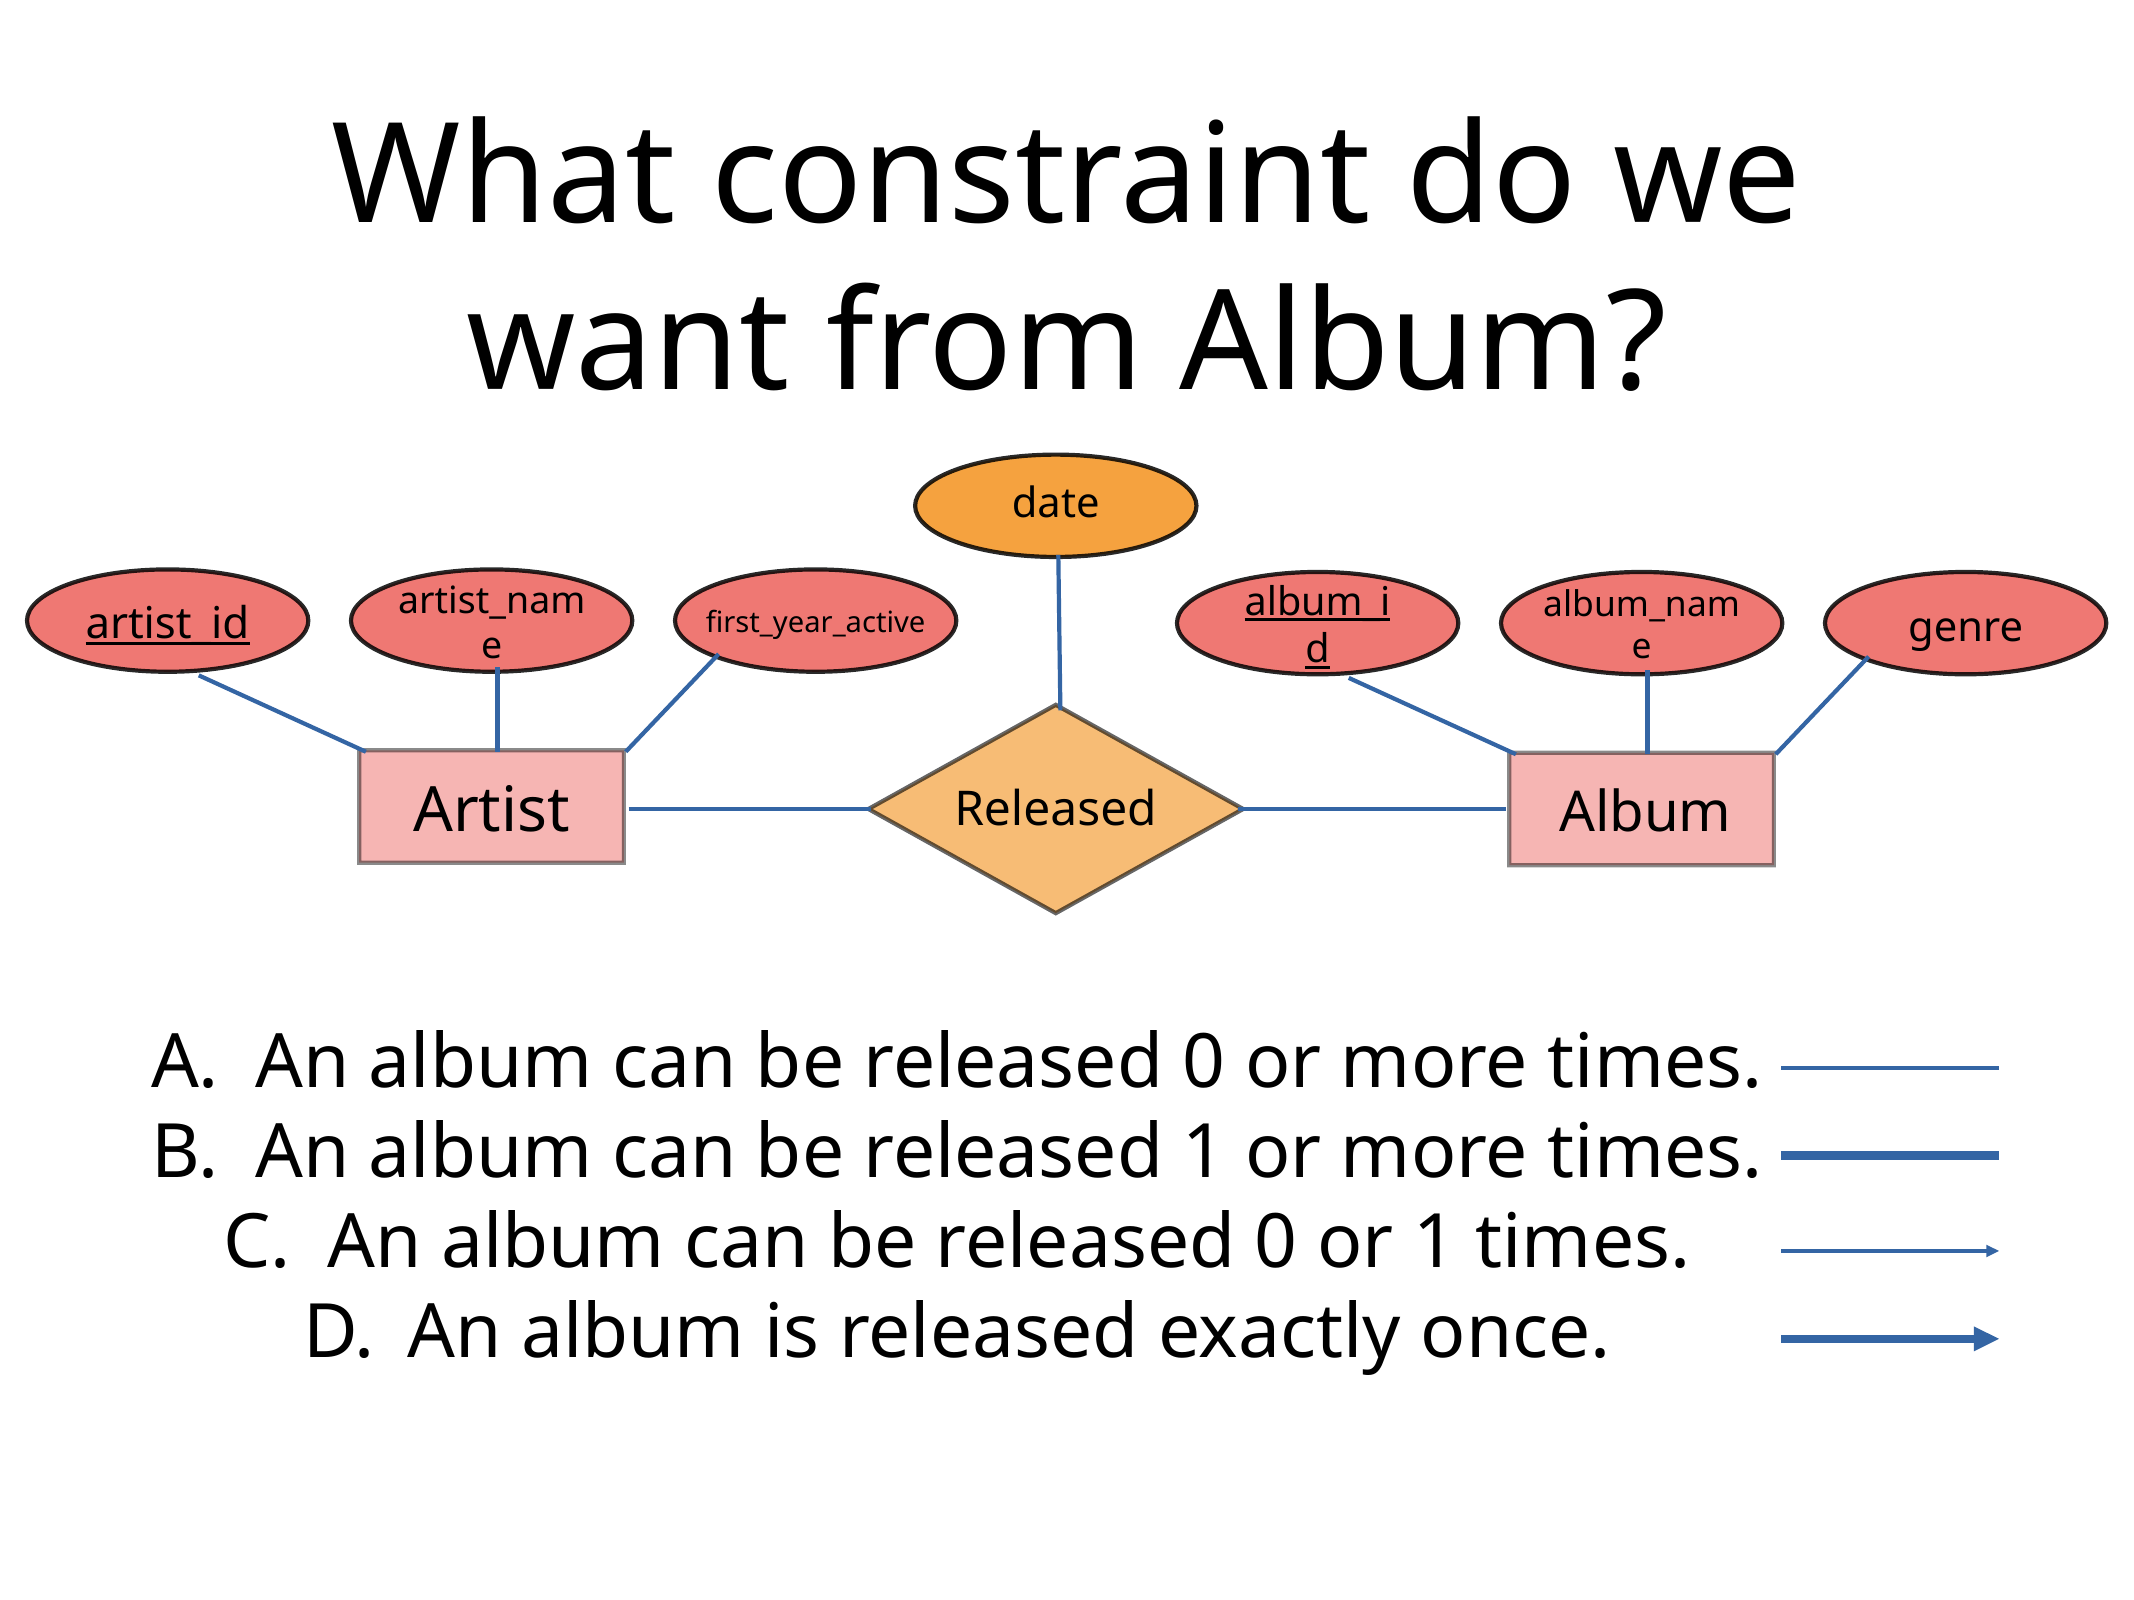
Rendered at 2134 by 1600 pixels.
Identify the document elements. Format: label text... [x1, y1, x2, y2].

text_box Released [946, 769, 1166, 844]
text_box [2087, 597, 2107, 650]
text_box date [934, 470, 1177, 531]
text_box Artist [398, 768, 585, 845]
text_box [1781, 1244, 1999, 1258]
text_box first_year_active [694, 595, 937, 646]
text_box album_name [1529, 593, 1754, 654]
text_box [1176, 571, 1459, 675]
text_box An album can be released 0 or more times. An album can be released 1 or more times. An album can be released 0 or 1 times. An album is released exactly once. [142, 1004, 1772, 1381]
text_box [915, 479, 1197, 557]
text_box [955, 454, 1157, 470]
text_box Album [1550, 770, 1740, 848]
text_box [1509, 752, 1774, 866]
text_box [1781, 1332, 1999, 1346]
text_box genre [1844, 566, 2087, 683]
text_box [359, 750, 624, 863]
text_box artist_name [379, 590, 604, 651]
text_box [868, 704, 1244, 914]
text_box artist_id [76, 585, 260, 656]
title What constraint do we want from Album? [155, 72, 1978, 428]
text_box [1824, 597, 1844, 649]
text_box [1501, 571, 1783, 675]
text_box album_id [1225, 588, 1410, 658]
text_box [27, 569, 309, 672]
text_box [350, 569, 633, 672]
text_box [675, 569, 957, 672]
